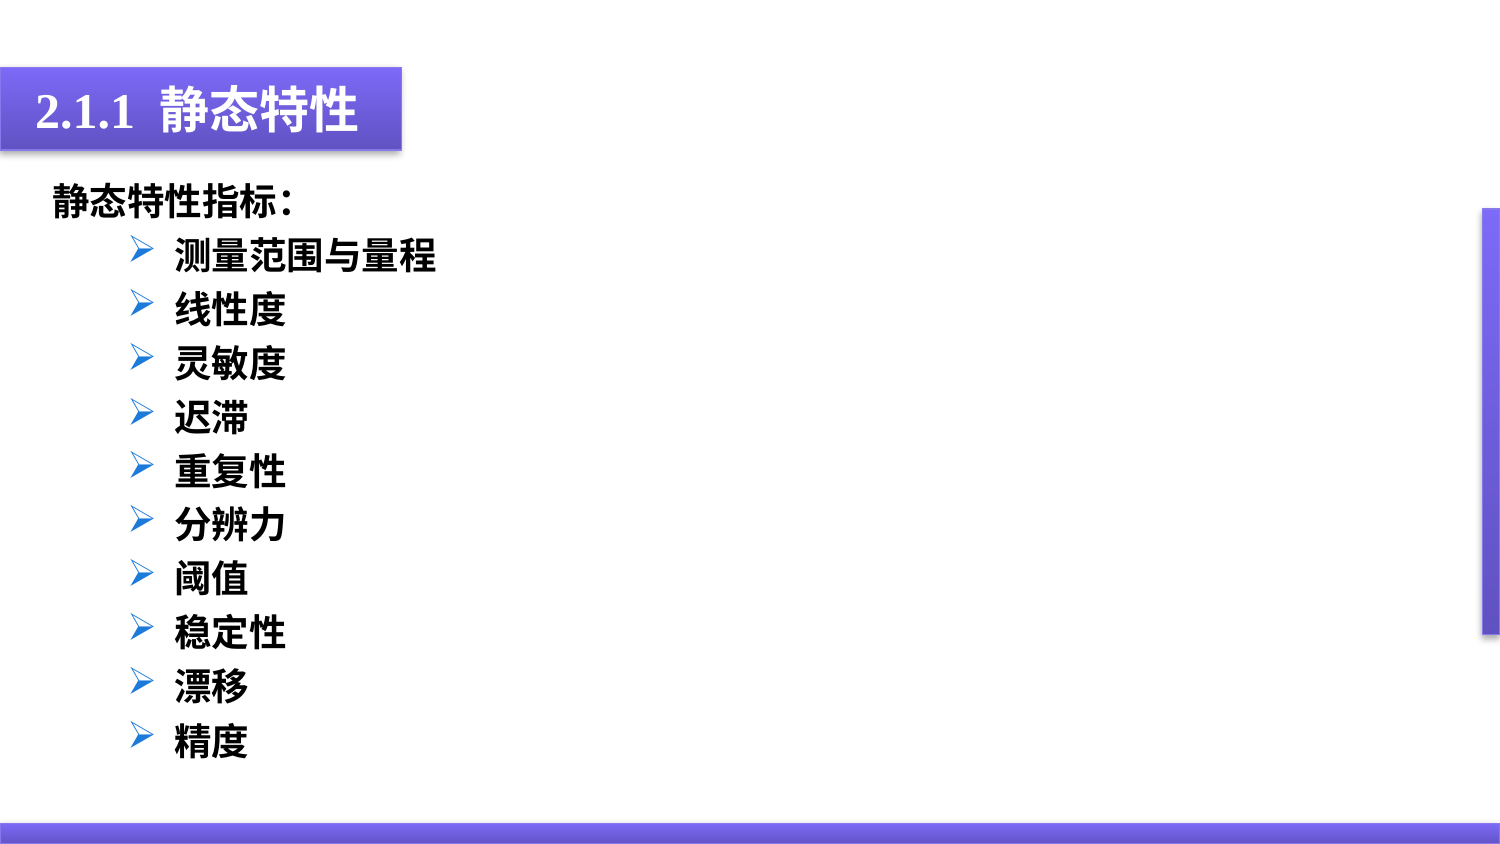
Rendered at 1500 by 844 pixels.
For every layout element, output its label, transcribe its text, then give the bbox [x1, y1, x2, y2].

text_box [0, 67, 402, 151]
text_box 静态特性指标： 测量范围与量程 线性度 灵敏度 迟滞 重复性 分辨力 阈值 稳定性 漂移 精度 [37, 161, 1463, 770]
text_box 2.1.1 静态特性 [7, 71, 375, 146]
